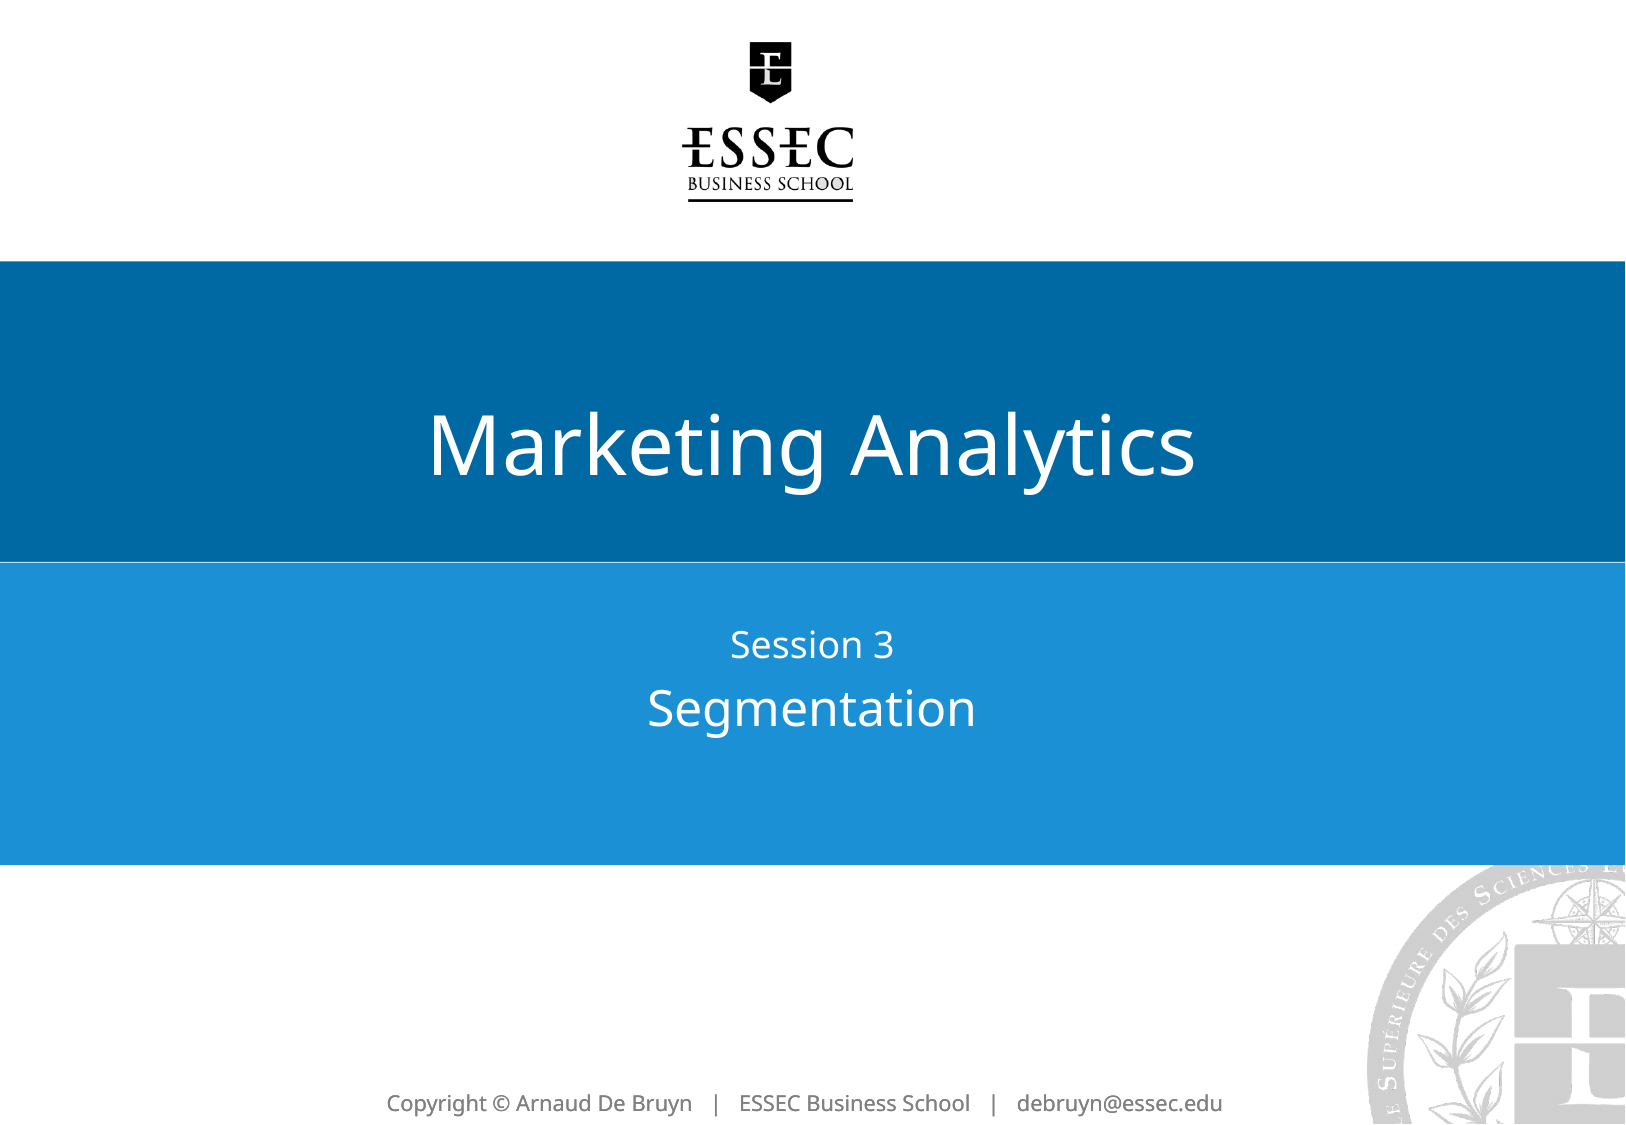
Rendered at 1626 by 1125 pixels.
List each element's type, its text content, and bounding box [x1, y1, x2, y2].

picture [682, 42, 853, 202]
subtitle Session 3 Segmentation [243, 562, 1382, 795]
title Marketing Analytics [121, 321, 1504, 563]
